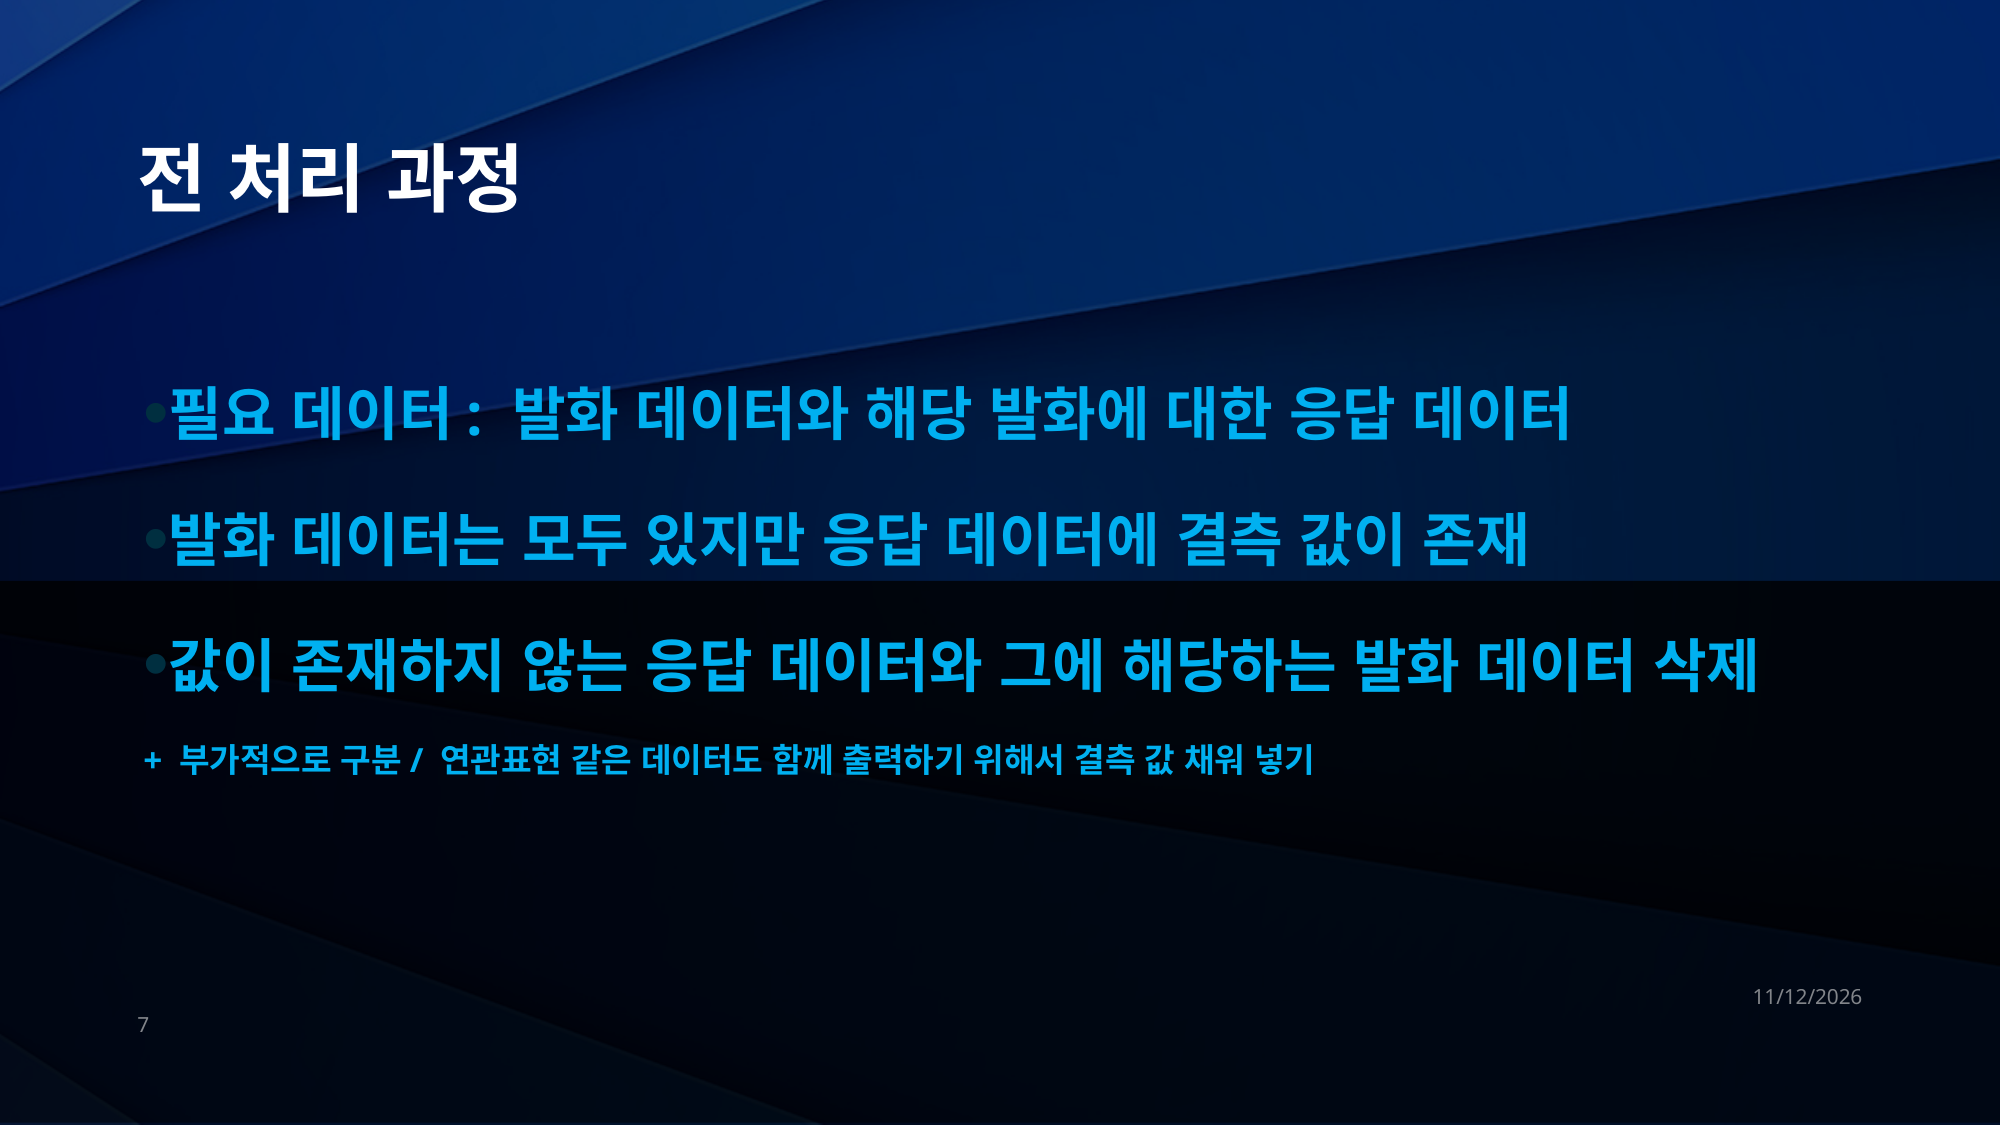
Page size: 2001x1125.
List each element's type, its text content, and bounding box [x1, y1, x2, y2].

slide_number 7 [137, 1009, 213, 1041]
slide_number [1412, 983, 1863, 1008]
picture [0, 0, 2000, 580]
list 필요 데이터: 발화 데이터와 해당 발화에 대한 응답 데이터 발화 데이터는 모두 있지만 응답 데이터에 결측 값이 존재 값이 존재하지 않는 응답 데이터와 그에 해당하는 발화 데이터 삭제 + 부가적으로 구분/ 연관표현 같은 데이터도 함께 출력하기 위해서 결측 값 채워 넣기 [137, 342, 1890, 1040]
title 전 처리 과정 [137, 132, 1264, 223]
